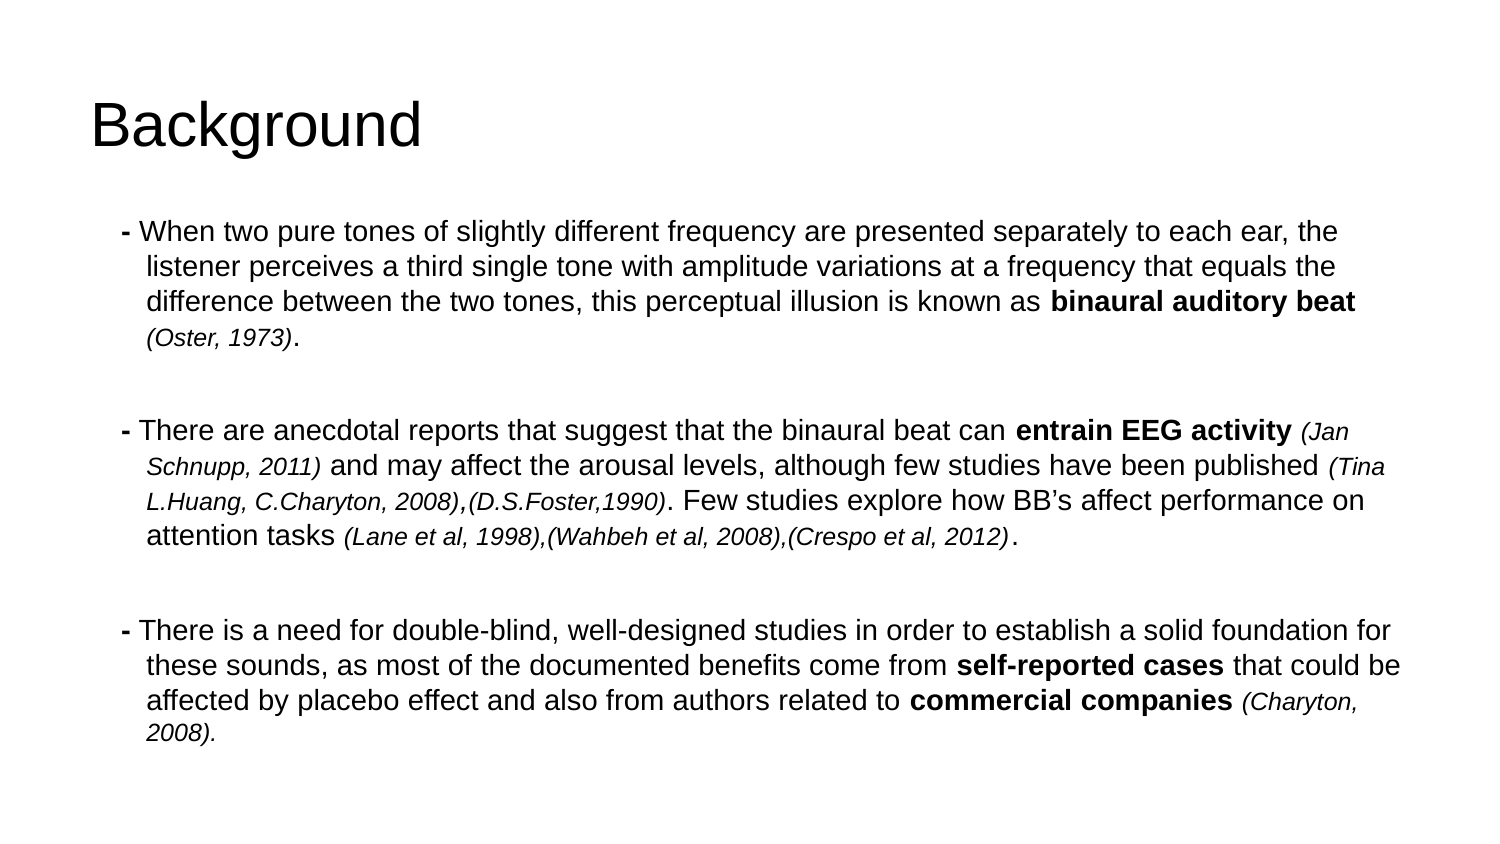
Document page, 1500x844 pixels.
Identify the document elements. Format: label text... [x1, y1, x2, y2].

title Background [75, 33, 1425, 175]
list - When two pure tones of slightly different frequency are presented separately to each ear, the listener perceives a third single tone with amplitude variations at a frequency that equals the difference between the two tones, this perceptual illusion is known as binaural auditory beat (Oster, 1973). - There are anecdotal reports that suggest that the binaural beat can entrain EEG activity (Jan Schnupp, 2011) and may affect the arousal levels, although few studies have been published (Tina L.Huang, C.Charyton, 2008),(D.S.Foster,1990). Few studies explore how BB’s affect performance on attention tasks (Lane et al, 1998),(Wahbeh et al, 2008),(Crespo et al, 2012). - There is a need for double-blind, well-designed studies in order to establish a solid foundation for these sounds, as most of the documented benefits come from self-reported cases that could be affected by placebo effect and also from authors related to commercial companies (Charyton, 2008). [75, 196, 1425, 808]
